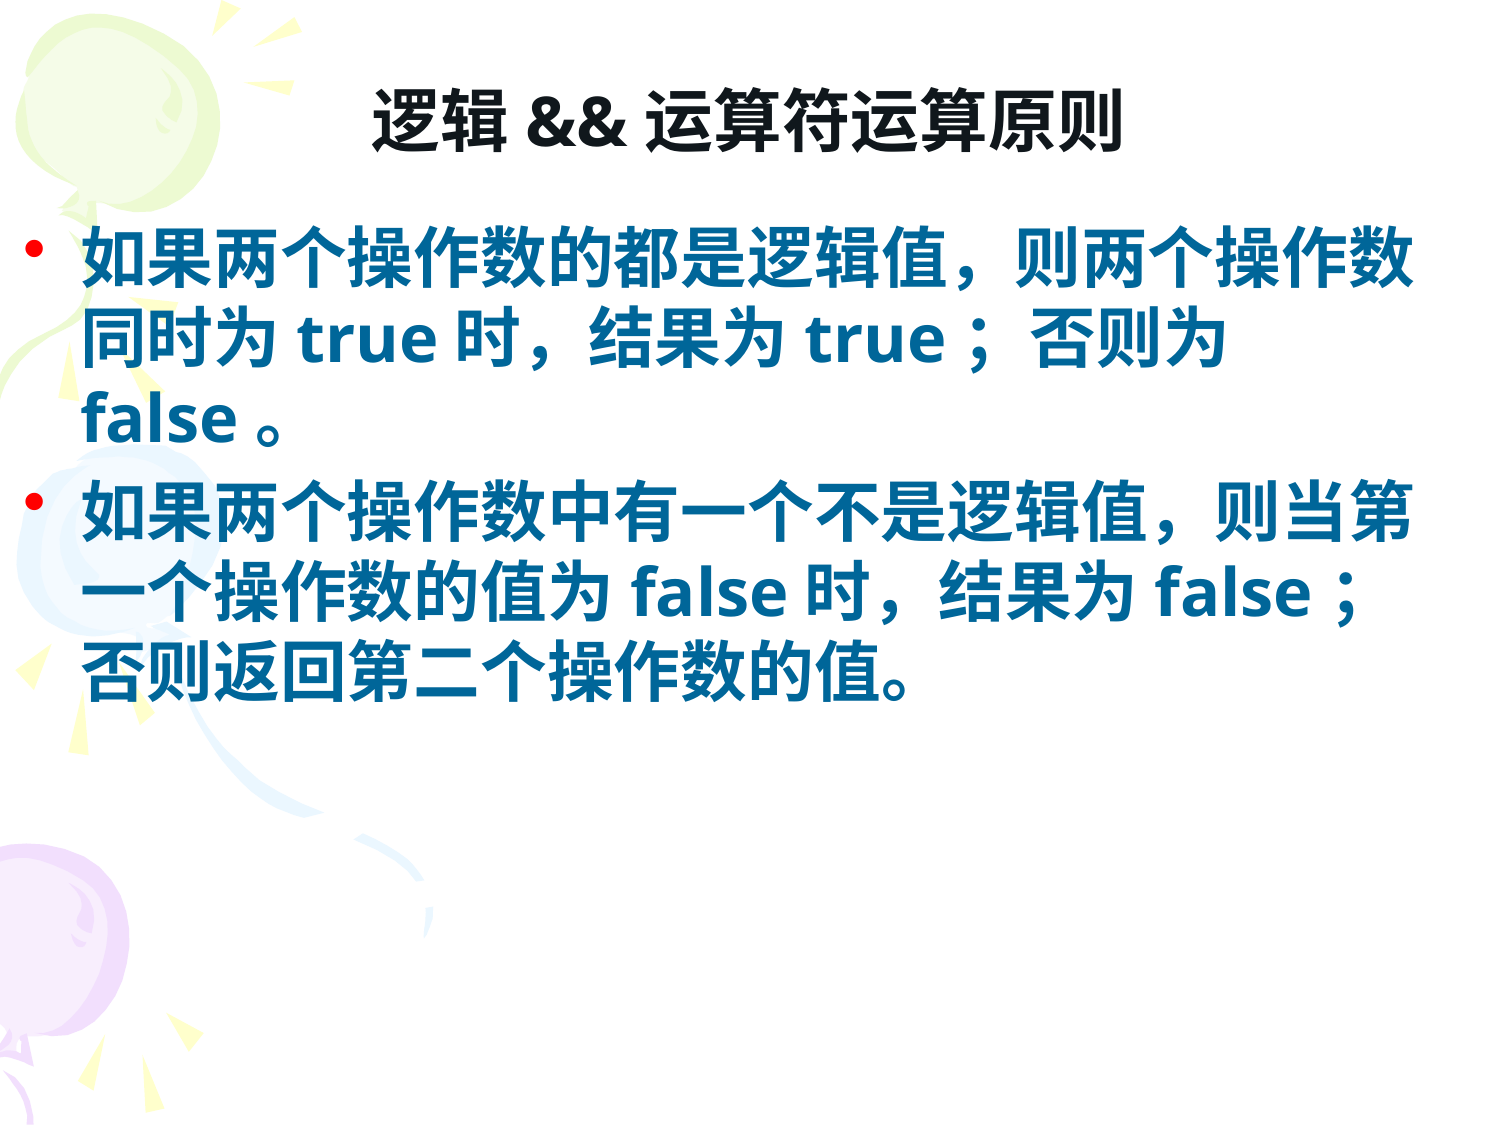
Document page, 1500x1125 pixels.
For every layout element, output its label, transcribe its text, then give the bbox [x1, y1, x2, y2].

list 如果两个操作数的都是逻辑值，则两个操作数同时为true时，结果为true；否则为false。 如果两个操作数中有一个不是逻辑值，则当第一个操作数的值为false时，结果为false；否则返回第二个操作数的值。 [8, 208, 1454, 1103]
title 逻辑&&运算符运算原则 [72, 16, 1426, 170]
